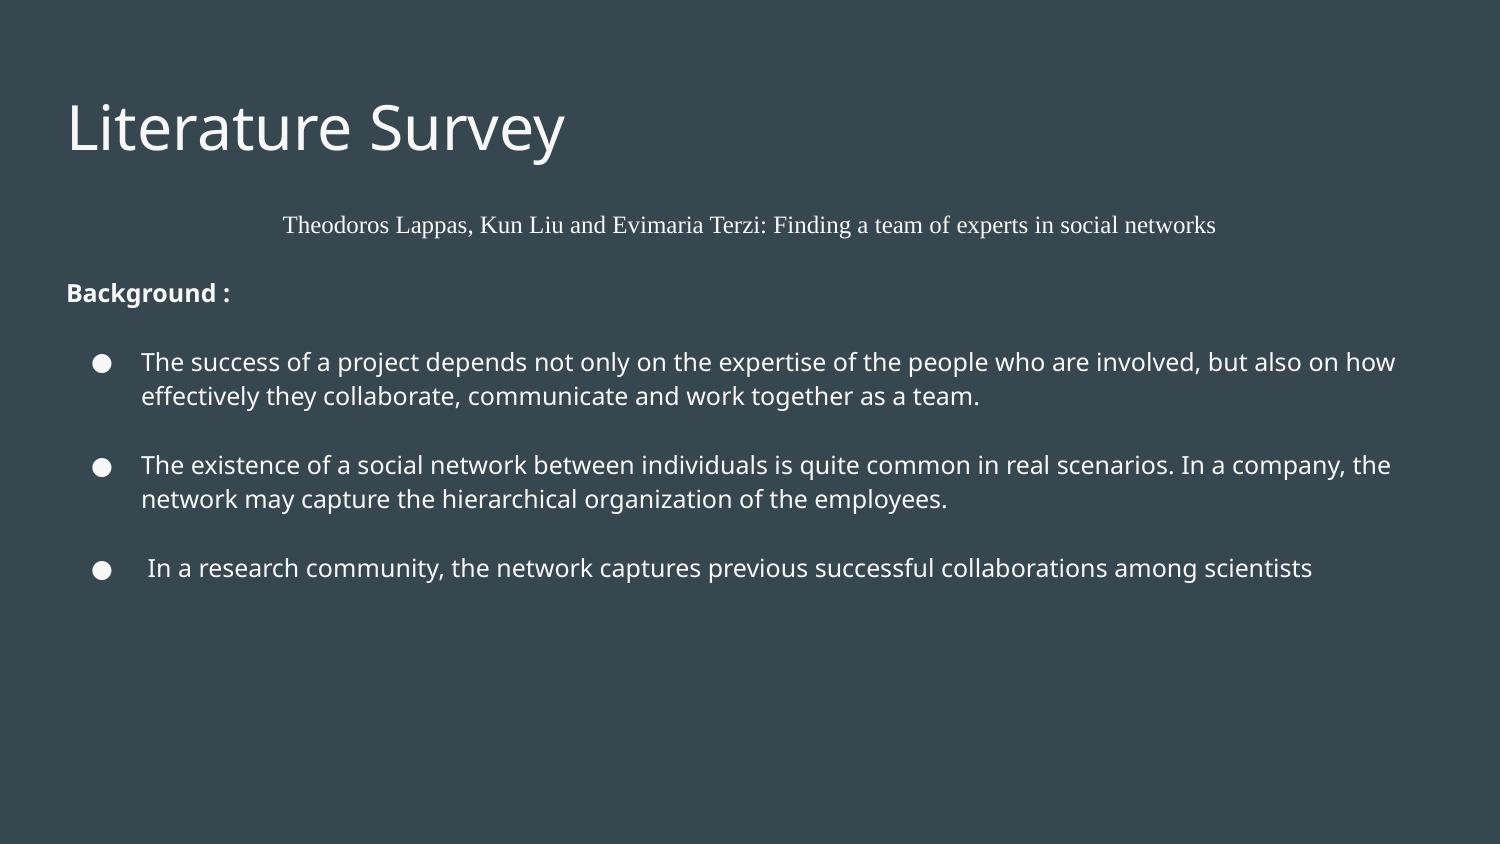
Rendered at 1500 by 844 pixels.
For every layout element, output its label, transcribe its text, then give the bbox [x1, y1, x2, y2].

title Literature Survey [51, 72, 1449, 167]
list Theodoros Lappas, Kun Liu and Evimaria Terzi: Finding a team of experts in social networks Background : The success of a project depends not only on the expertise of the people who are involved, but also on how effectively they collaborate, communicate and work together as a team. The existence of a social network between individuals is quite common in real scenarios. In a company, the network may capture the hierarchical organization of the employees. In a research community, the network captures previous successful collaborations among scientists [51, 189, 1449, 750]
